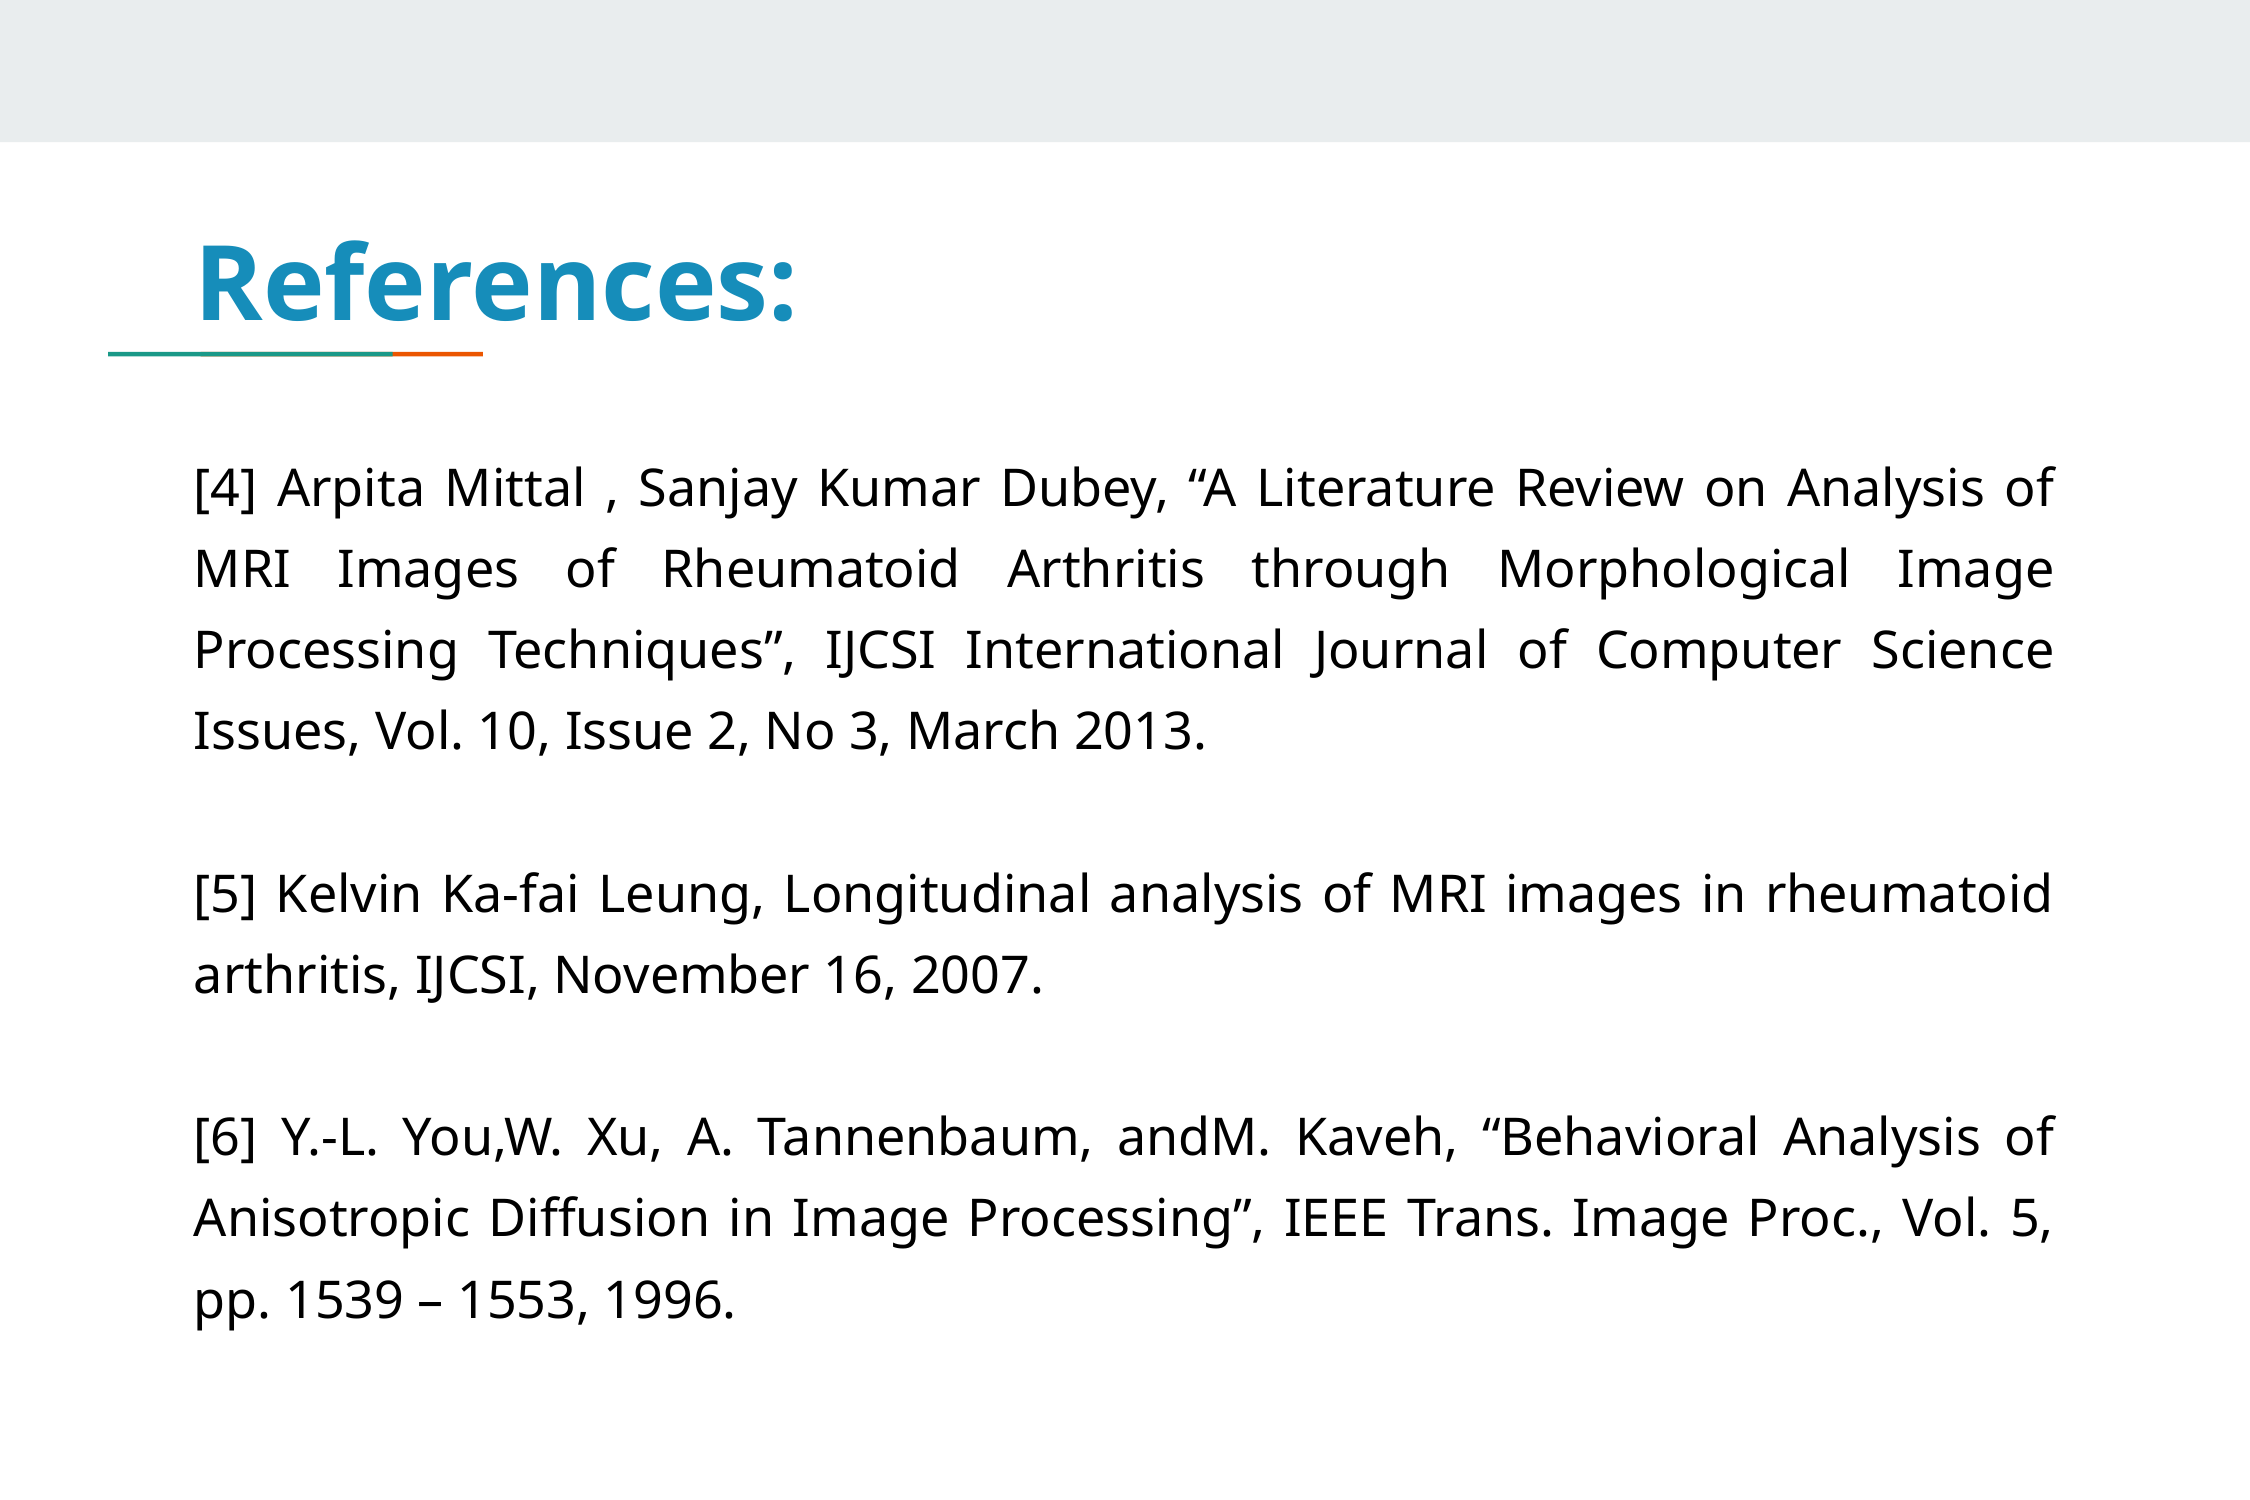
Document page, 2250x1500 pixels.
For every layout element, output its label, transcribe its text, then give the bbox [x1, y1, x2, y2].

title References: [179, 201, 2072, 358]
list [4] Arpita Mittal , Sanjay Kumar Dubey, “A Literature Review on Analysis of MRI Images of Rheumatoid Arthritis through Morphological Image Processing Techniques”, IJCSI International Journal of Computer Science Issues, Vol. 10, Issue 2, No 3, March 2013. [5] Kelvin Ka-fai Leung, Longitudinal analysis of MRI images in rheumatoid arthritis, IJCSI, November 16, 2007. [6] Y.-L. You,W. Xu, A. Tannenbaum, andM. Kaveh, “Behavioral Analysis of Anisotropic Diffusion in Image Processing”, IEEE Trans. Image Proc., Vol. 5, pp. 1539 – 1553, 1996. [179, 420, 2071, 1299]
